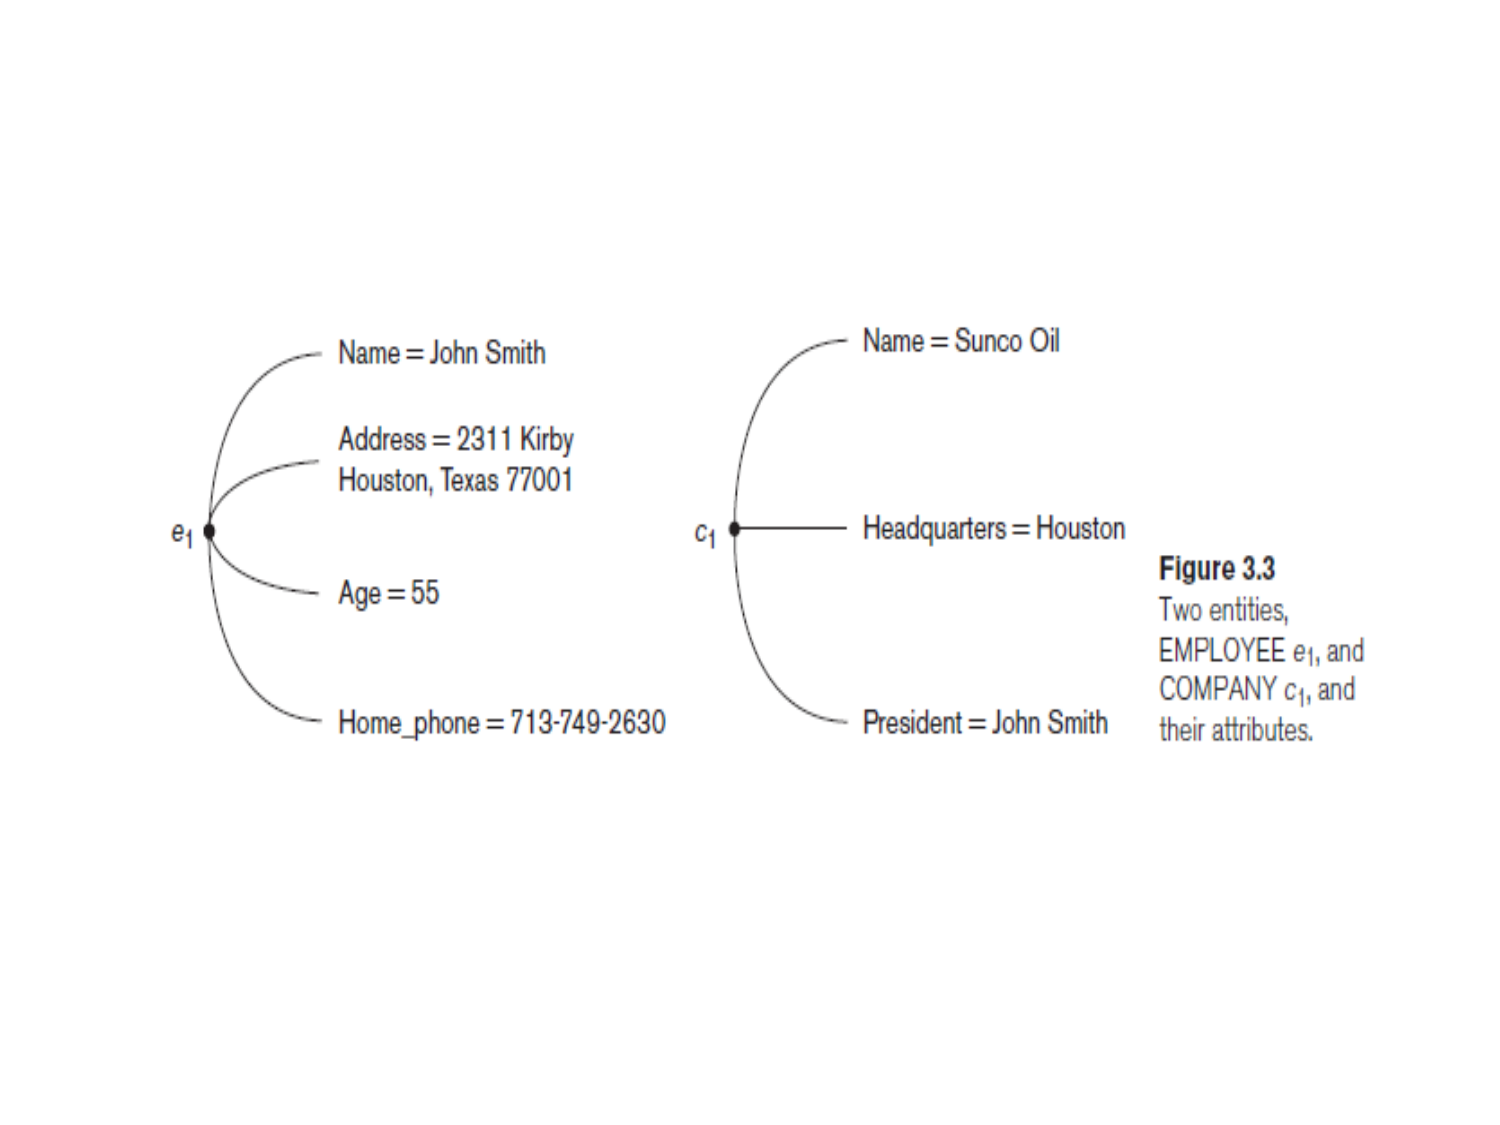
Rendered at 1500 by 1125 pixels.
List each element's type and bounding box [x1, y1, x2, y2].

list [124, 249, 1388, 763]
